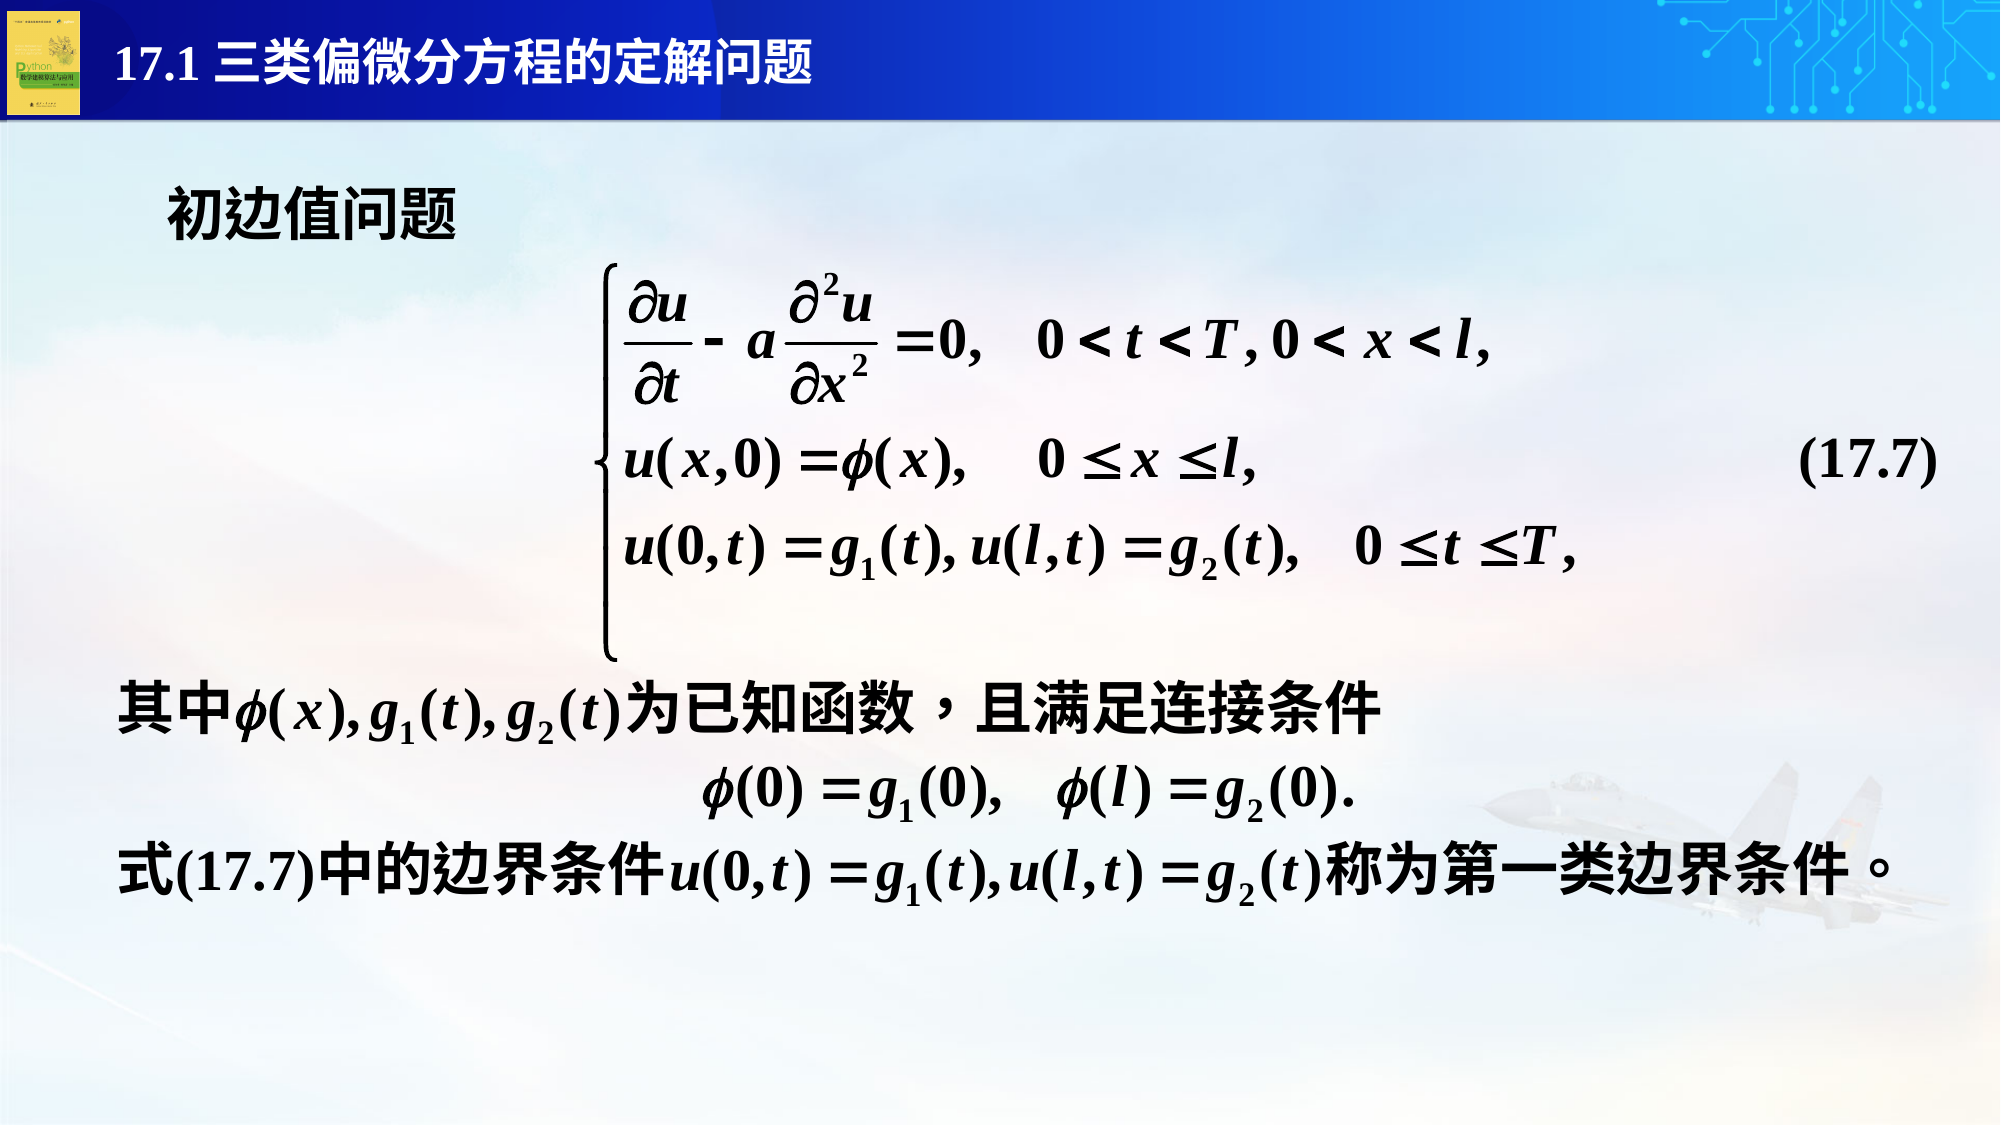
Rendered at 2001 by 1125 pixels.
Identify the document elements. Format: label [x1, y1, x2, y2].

text_box [116, 172, 1939, 1070]
picture [0, 0, 2001, 1125]
